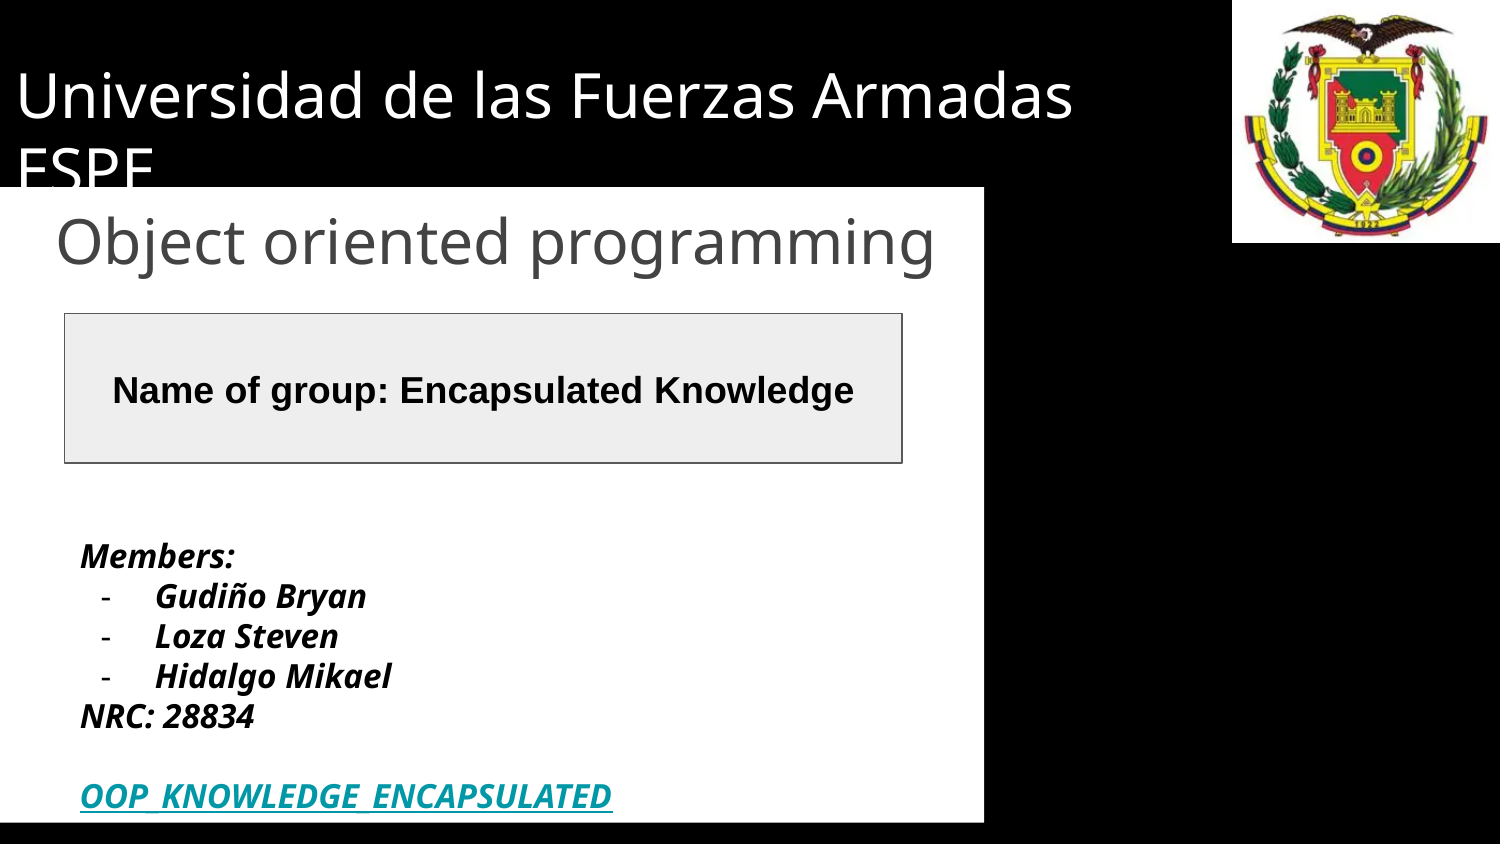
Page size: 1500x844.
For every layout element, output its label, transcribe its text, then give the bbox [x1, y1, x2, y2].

text_box [0, 296, 985, 823]
picture [1231, 0, 1500, 243]
text_box Universidad de las Fuerzas Armadas ESPE [0, 40, 1226, 150]
text_box Object oriented programming [0, 187, 1010, 296]
text_box Members: Gudiño Bryan Loza Steven Hidalgo Mikael NRC: 28834 OOP_KNOWLEDGE_ENCAPSULATED [64, 480, 762, 823]
text_box Name of group: Encapsulated Knowledge [64, 313, 902, 464]
